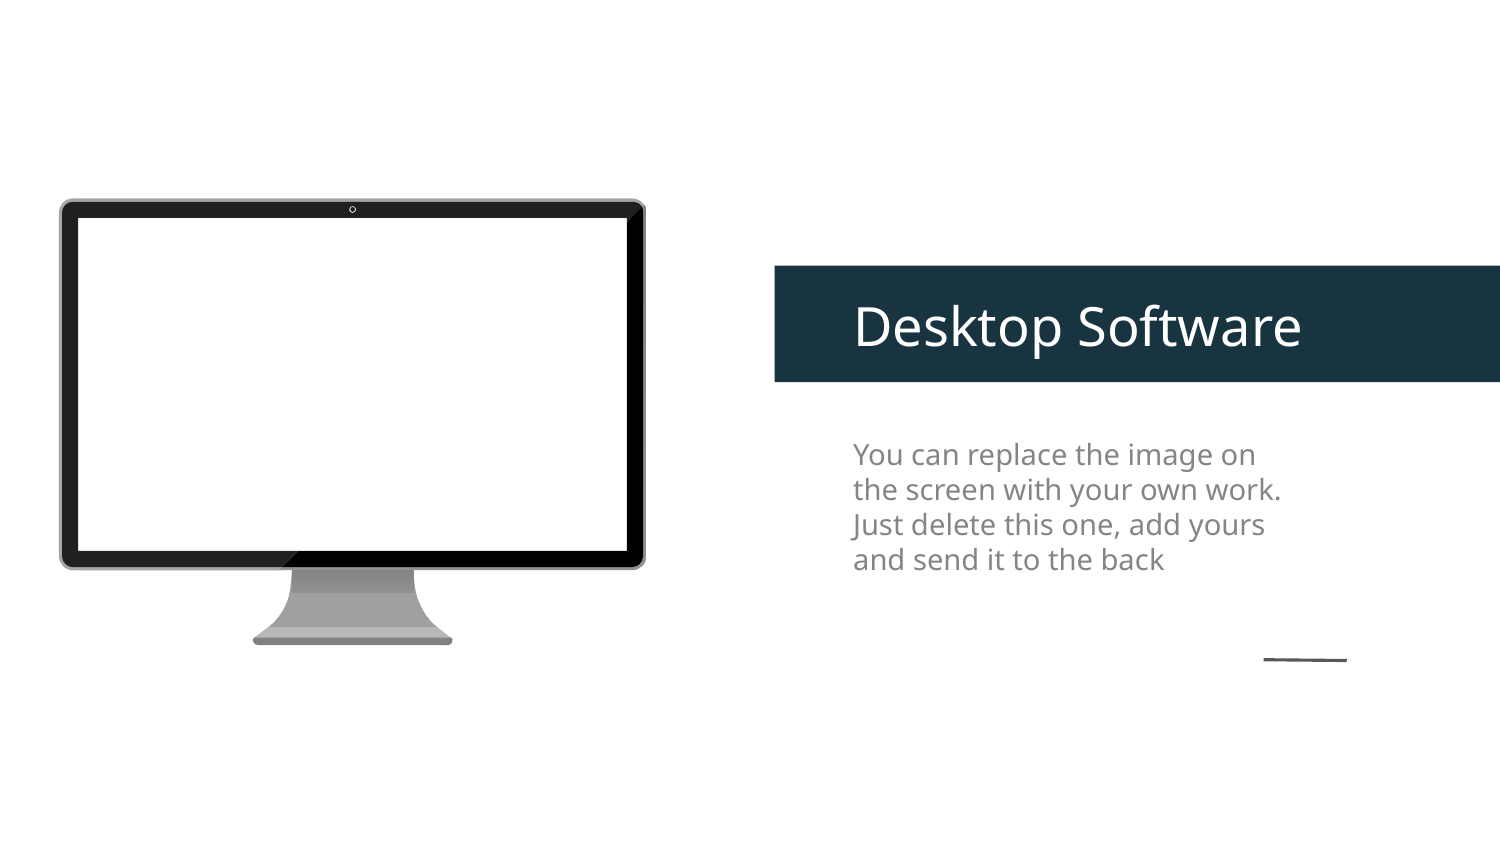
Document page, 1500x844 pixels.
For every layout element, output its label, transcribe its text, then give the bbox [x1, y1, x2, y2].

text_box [58, 198, 647, 646]
title You can replace the image on the screen with your own work. Just delete this one, add yours and send it to the back [838, 421, 1305, 613]
title Desktop Software [838, 276, 1429, 371]
